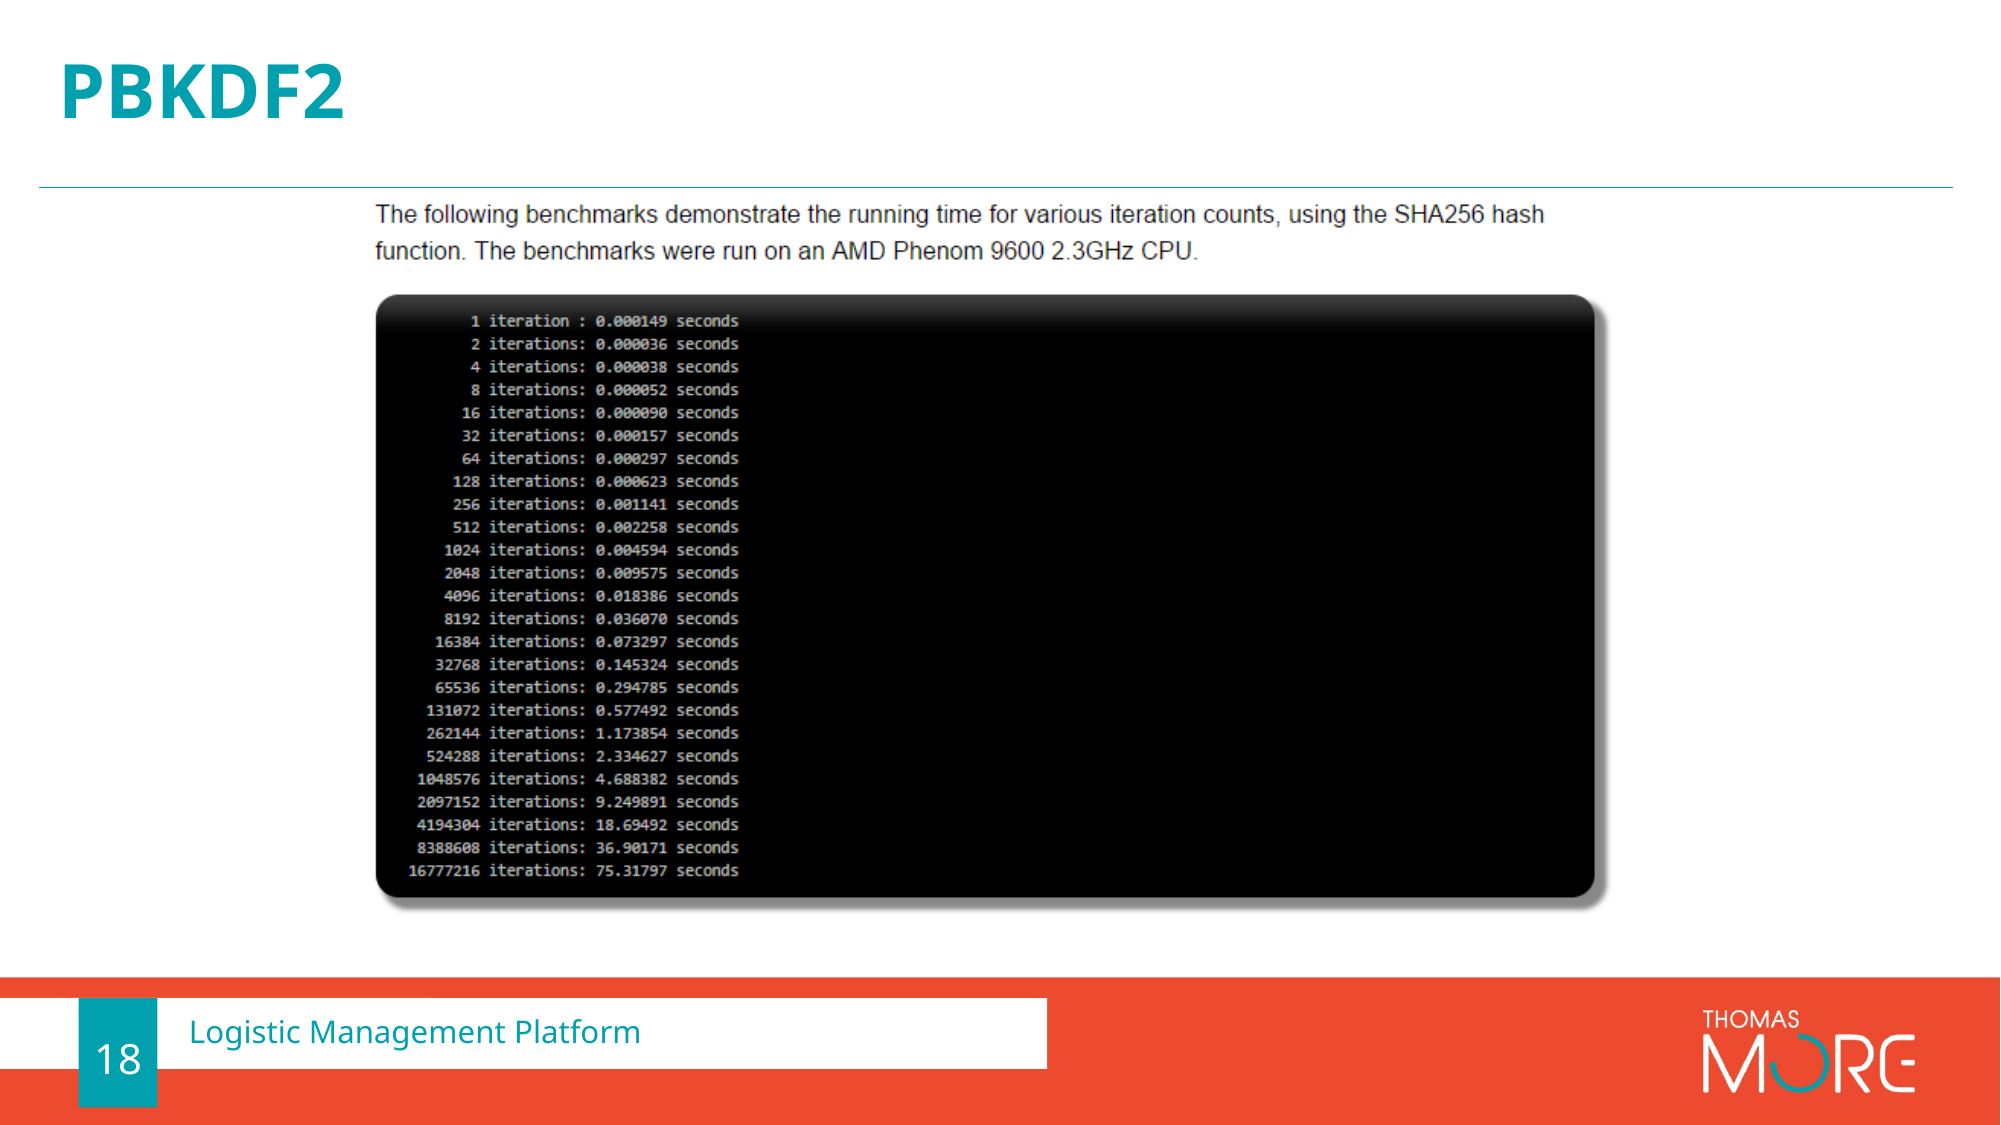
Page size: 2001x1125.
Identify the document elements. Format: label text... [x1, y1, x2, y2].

picture [1673, 980, 1944, 1122]
footer Logistic Management Platform [165, 998, 1048, 1069]
slide_number 18 [78, 998, 158, 1108]
title PBKDF2 [0, 0, 2000, 188]
picture [364, 188, 1636, 916]
